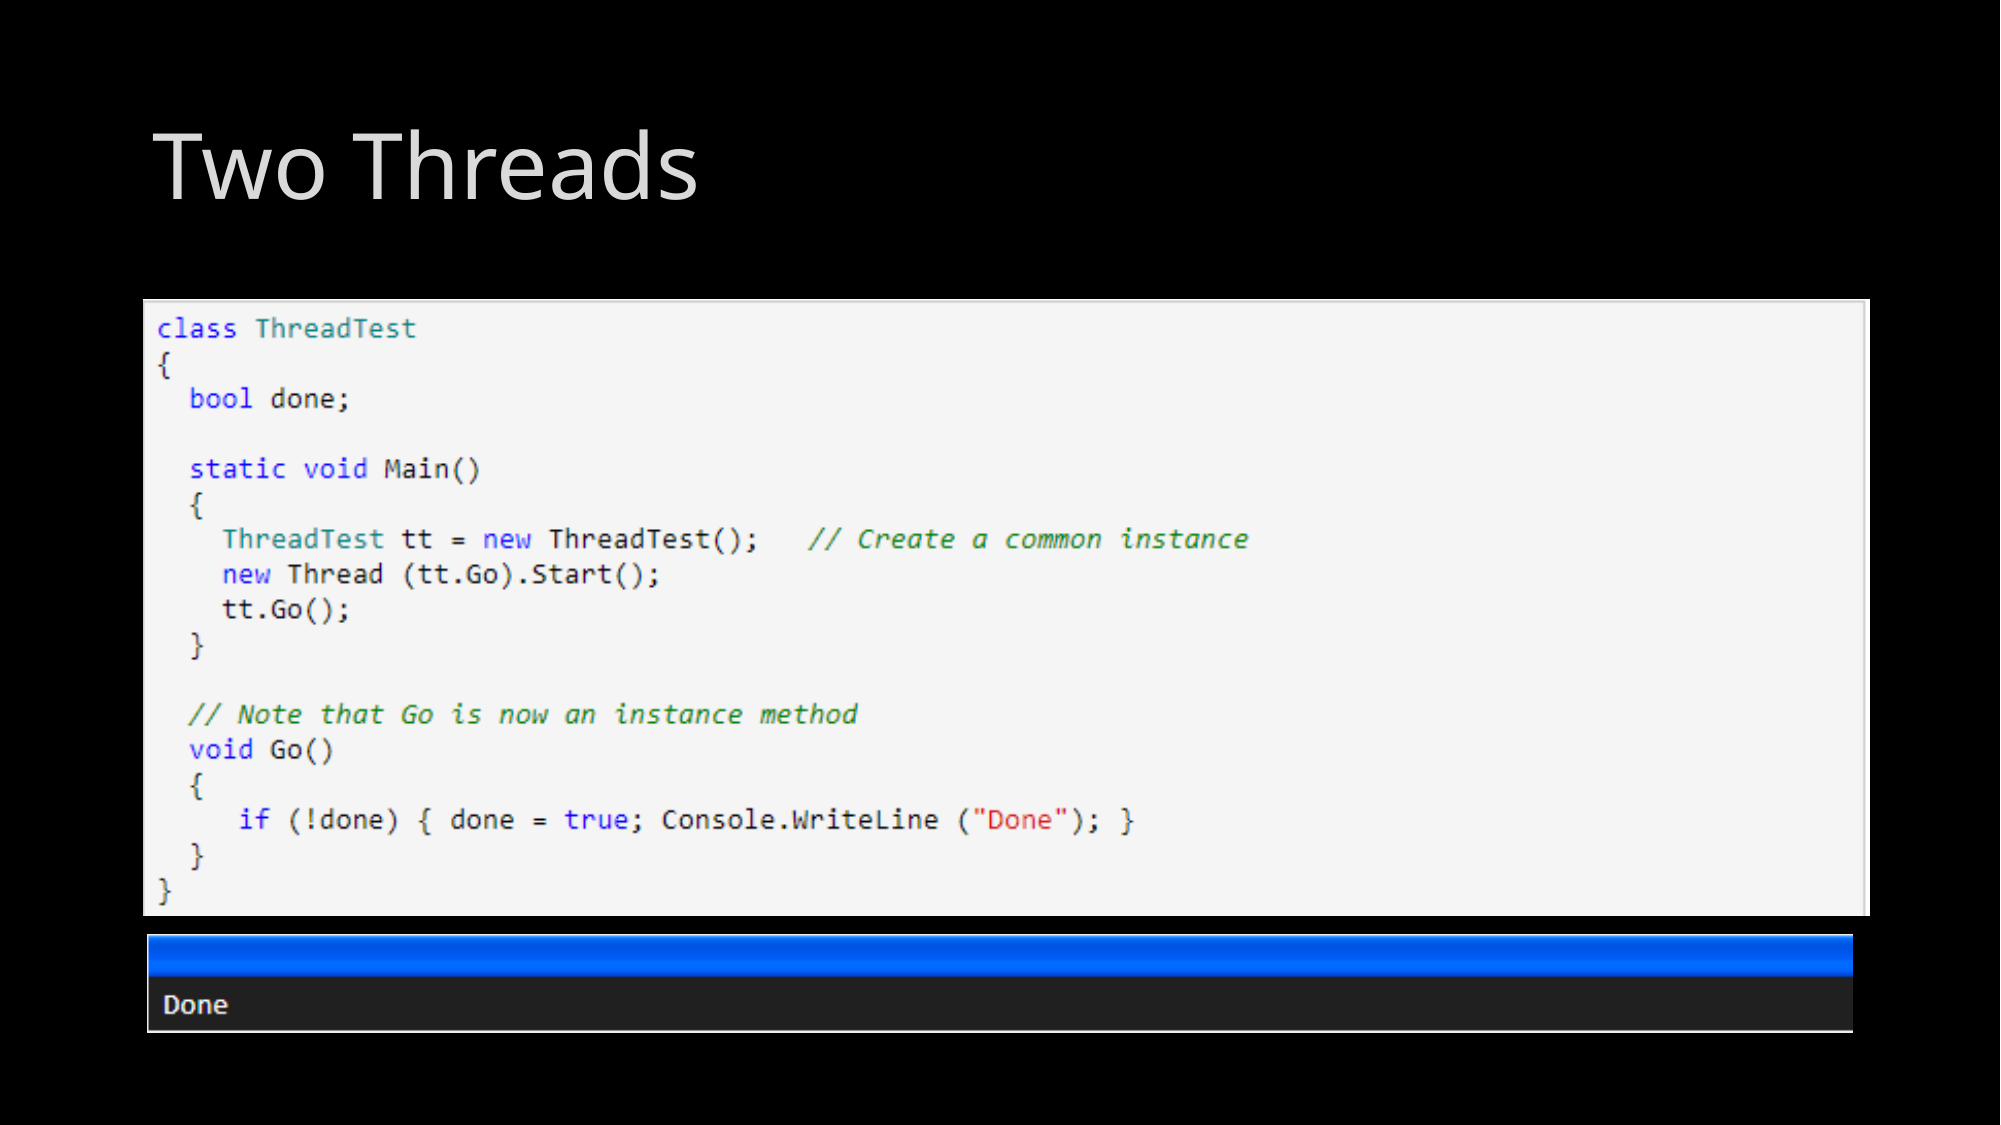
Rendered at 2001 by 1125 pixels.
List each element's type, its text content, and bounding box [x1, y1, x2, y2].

picture [147, 934, 1853, 1033]
picture [143, 299, 1870, 916]
title Two Threads [137, 59, 1876, 280]
